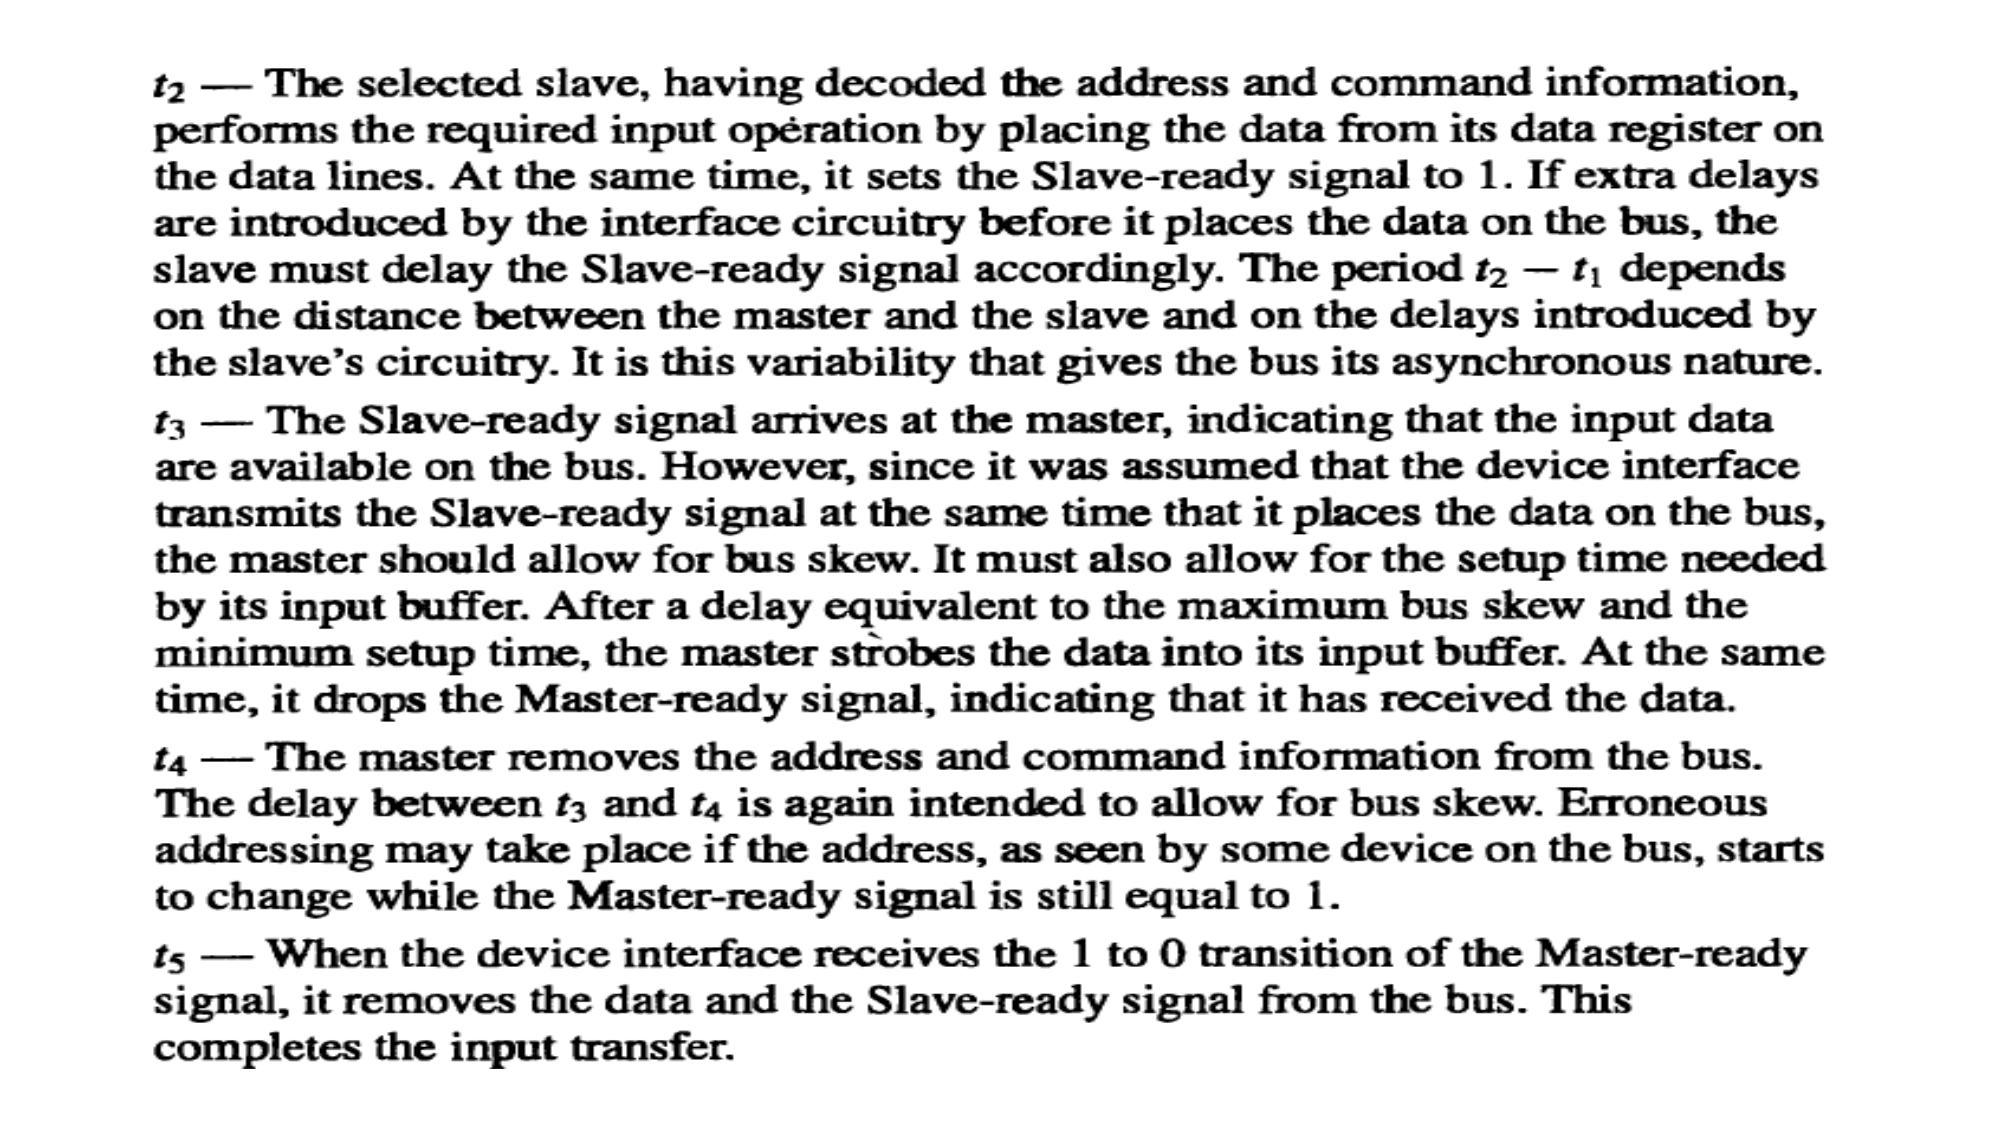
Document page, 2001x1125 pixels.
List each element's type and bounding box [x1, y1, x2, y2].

picture [126, 59, 1852, 1069]
